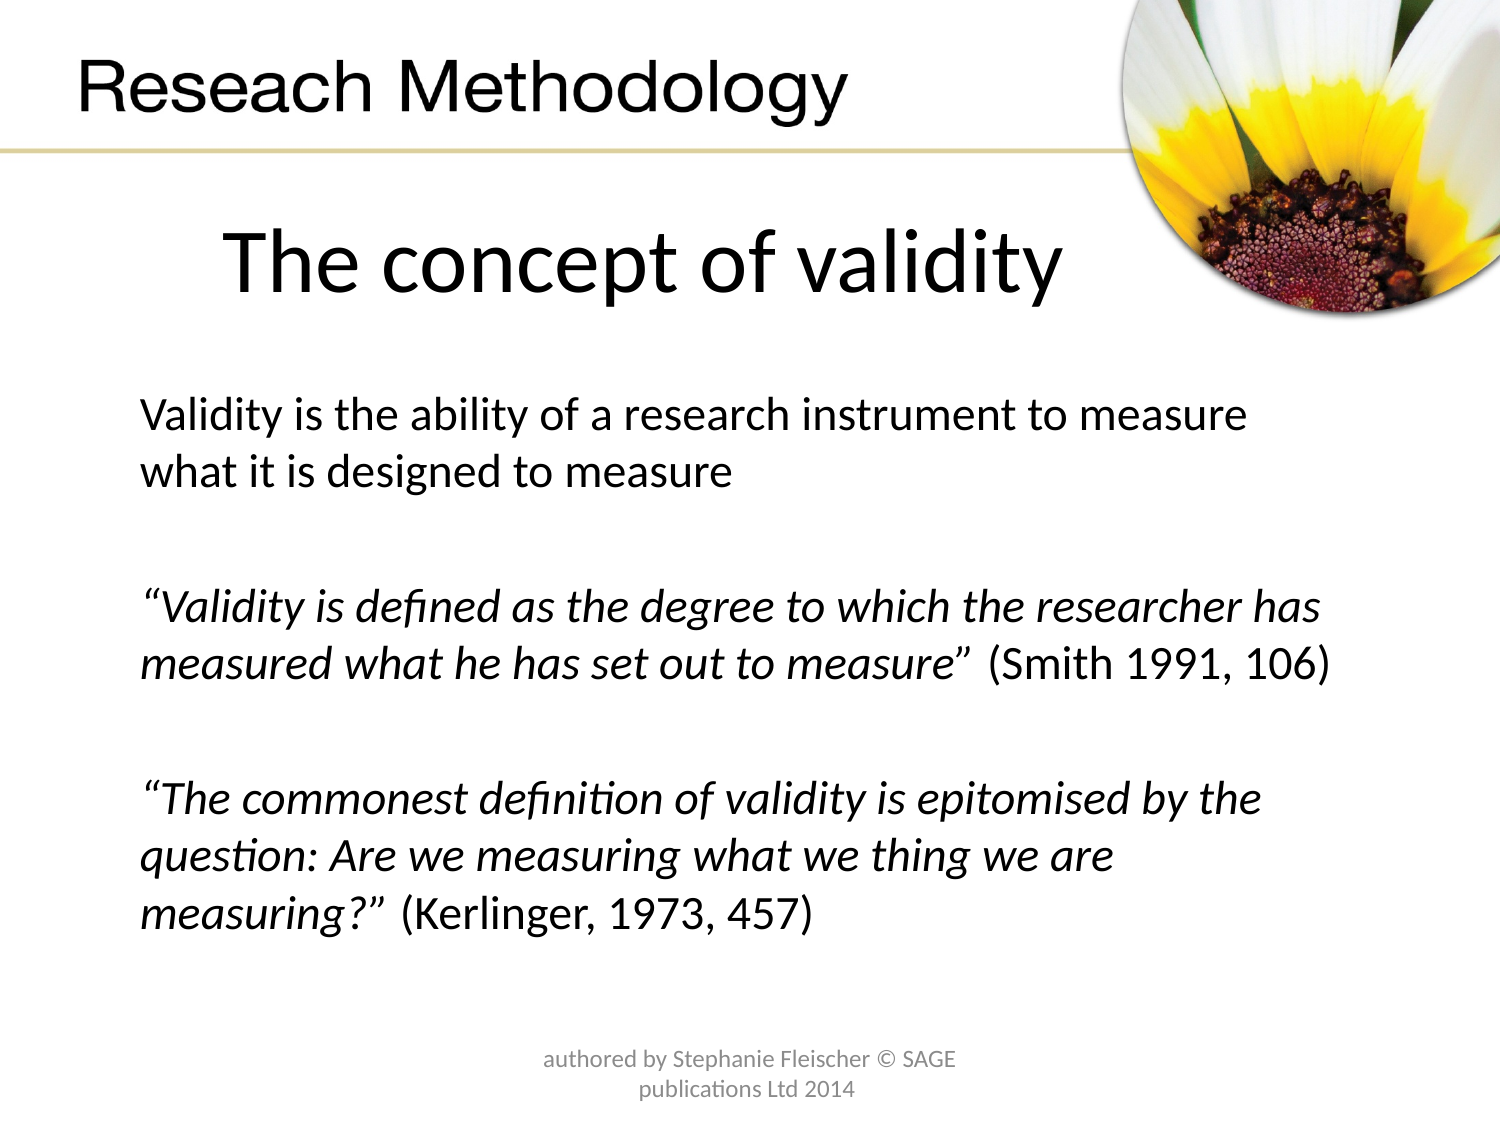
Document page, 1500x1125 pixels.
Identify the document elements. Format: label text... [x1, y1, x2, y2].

picture [0, 0, 1500, 1125]
footer authored by Stephanie Fleischer © SAGE publications Ltd 2014 [512, 1042, 988, 1103]
list Validity is the ability of a research instrument to measure what it is designed to measure “Validity is defined as the degree to which the researcher has measured what he has set out to measure” (Smith 1991, 106) “The commonest definition of validity is epitomised by the question: Are we measuring what we thing we are measuring?” (Kerlinger, 1973, 457) [125, 375, 1350, 1005]
title The concept of validity [99, 162, 1188, 351]
